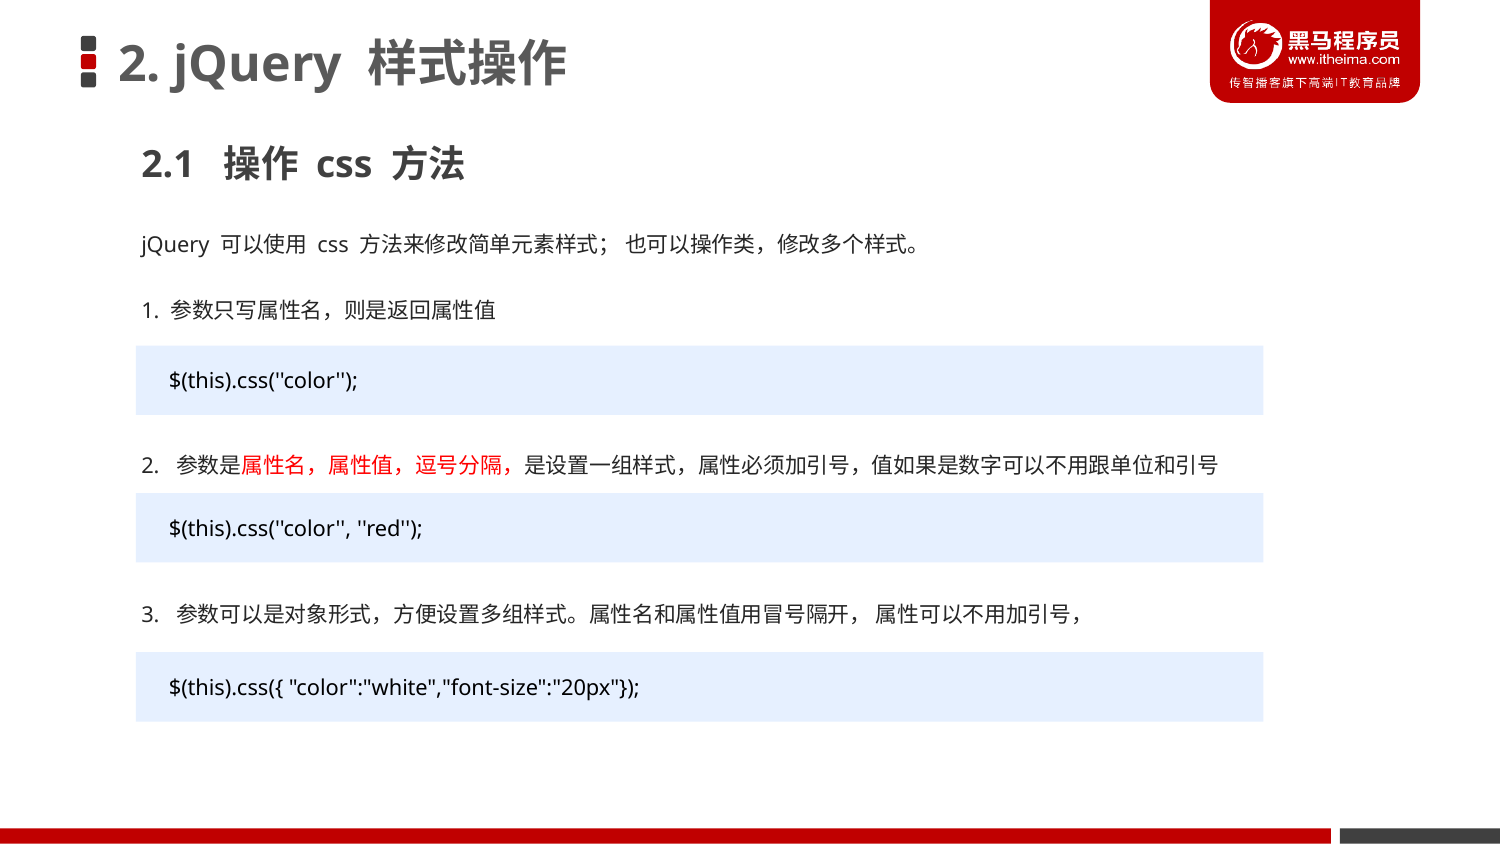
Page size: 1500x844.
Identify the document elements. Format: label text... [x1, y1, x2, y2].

title 2. jQuery 样式操作 [103, 0, 1209, 130]
text_box $(this).css(''color'', ''red''); [135, 515, 1264, 563]
list 2.1 操作 css 方法 [126, 137, 1196, 227]
text_box 2. 参数是属性名，属性值，逗号分隔，是设置一组样式，属性必须加引号，值如果是数字可以不用跟单位和引号 [126, 431, 1314, 515]
text_box $(this).css({ "color":"white","font-size":"20px"}); [135, 663, 1264, 723]
text_box 1. 参数只写属性名，则是返回属性值 [126, 275, 1264, 359]
text_box $(this).css(''color''); [135, 359, 1264, 416]
picture [1211, 11, 1419, 97]
text_box 3. 参数可以是对象形式，方便设置多组样式。属性名和属性值用冒号隔开， 属性可以不用加引号， [126, 580, 1264, 663]
text_box jQuery 可以使用 css 方法来修改简单元素样式； 也可以操作类，修改多个样式。 [126, 210, 1381, 294]
